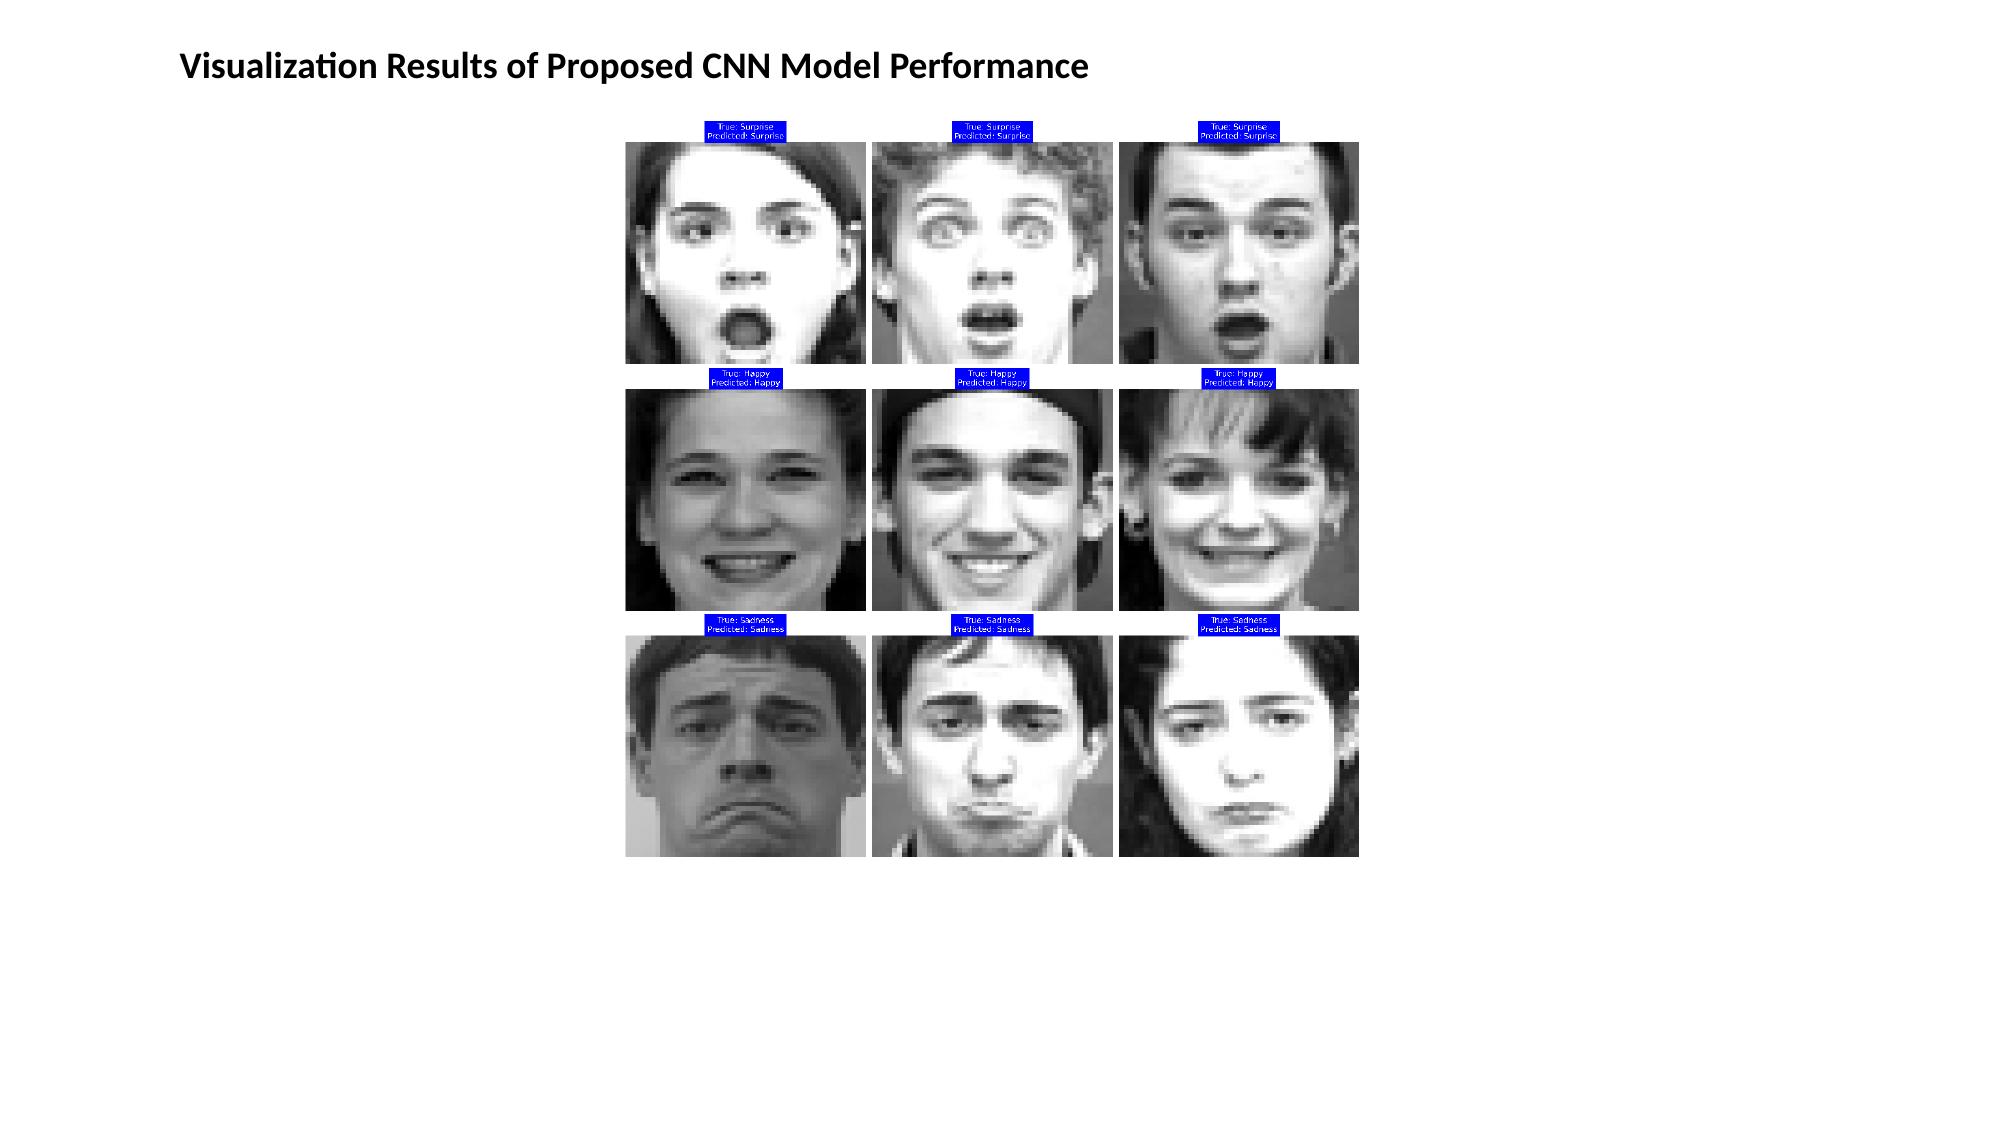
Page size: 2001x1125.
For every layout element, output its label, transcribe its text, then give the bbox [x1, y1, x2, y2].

text_box Visualization Results of Proposed CNN Model Performance [164, 33, 1115, 94]
picture [621, 119, 1363, 861]
